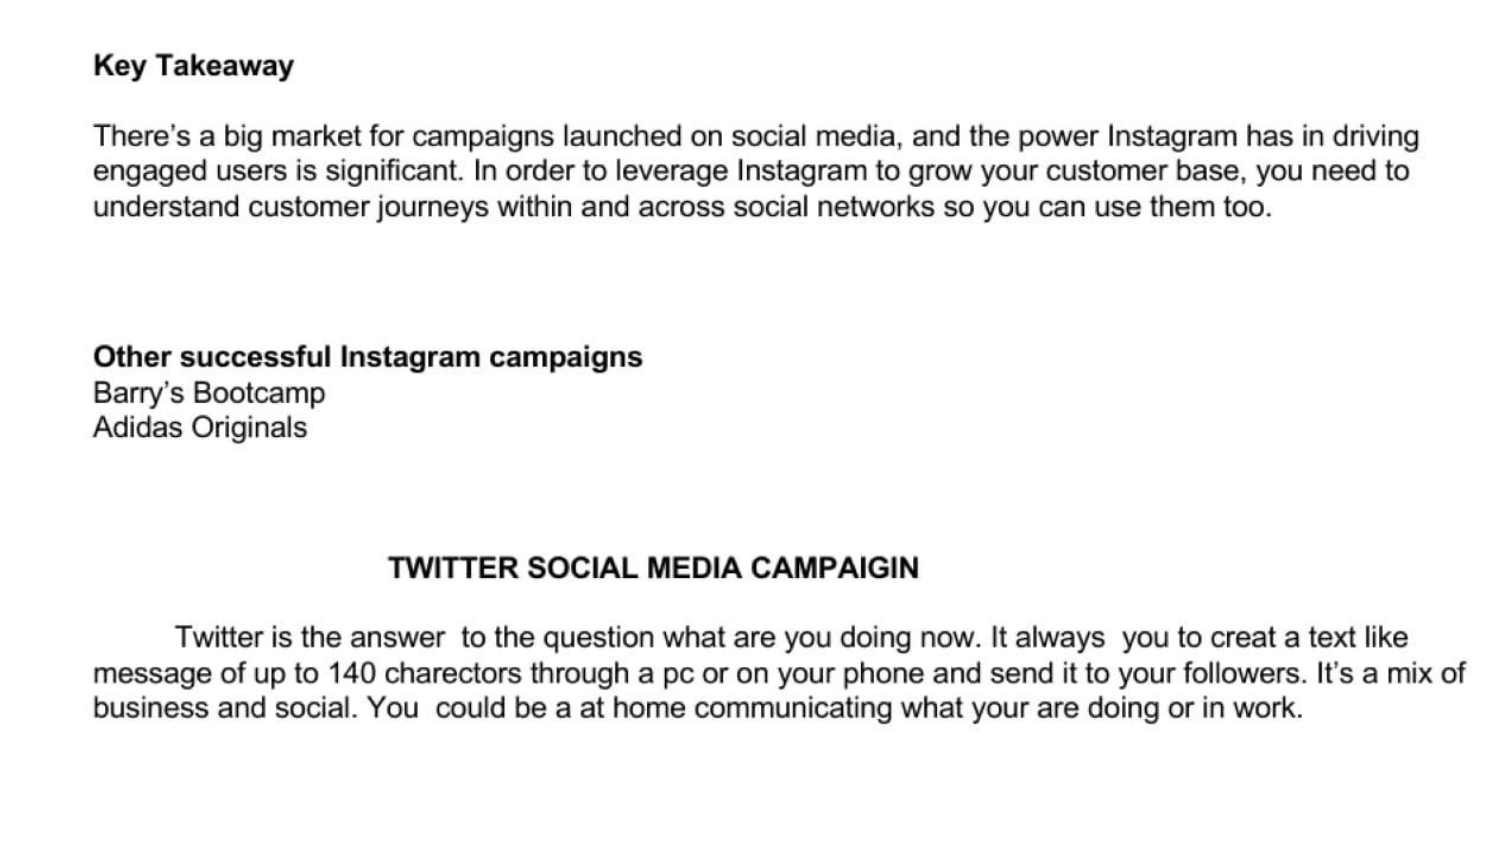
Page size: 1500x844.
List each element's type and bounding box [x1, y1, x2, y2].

picture [85, 46, 1473, 732]
